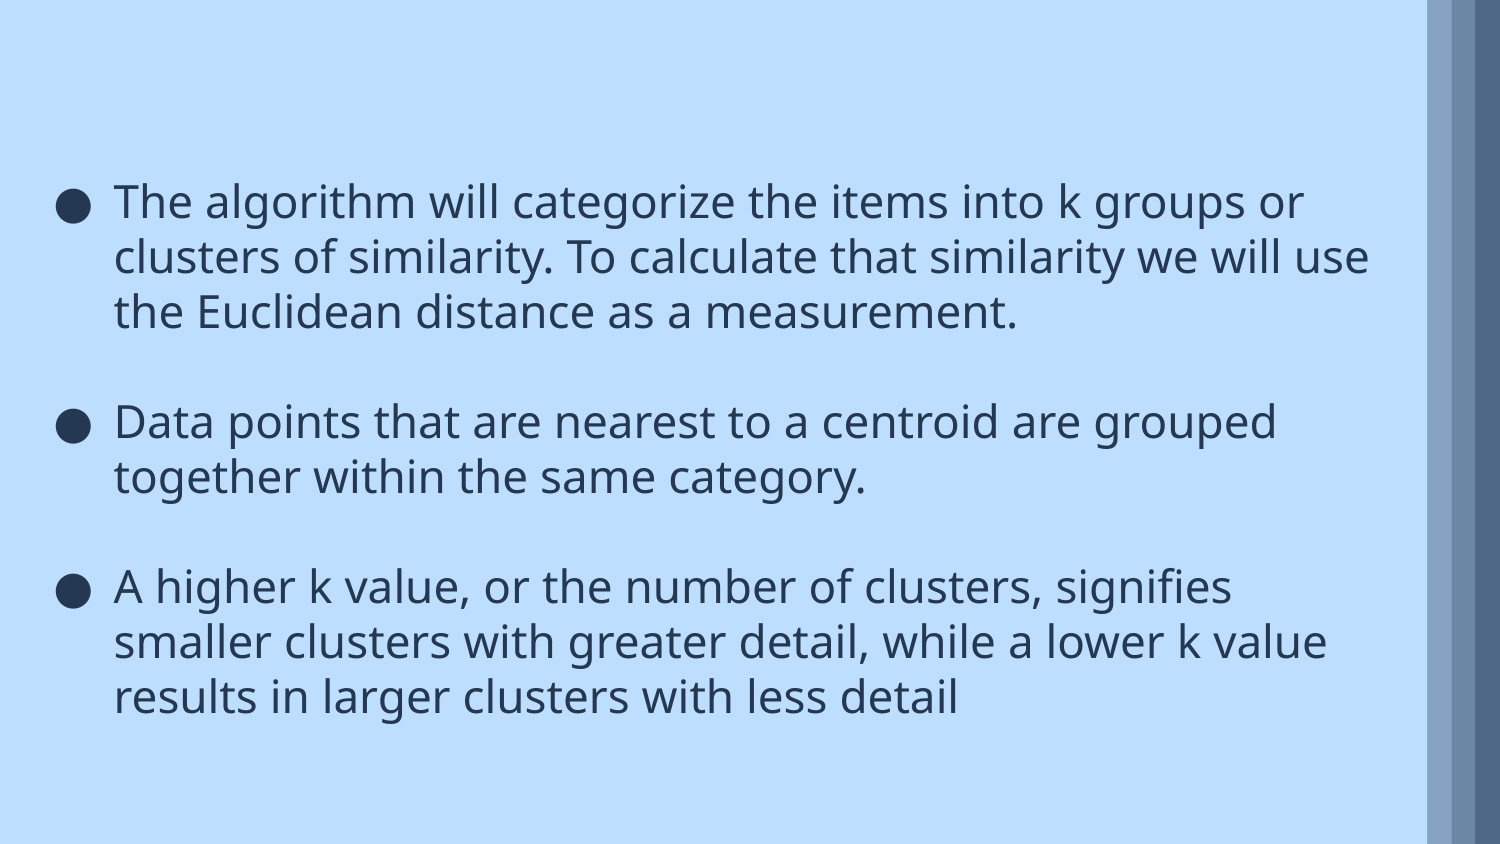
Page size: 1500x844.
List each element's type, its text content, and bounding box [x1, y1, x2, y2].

text_box The algorithm will categorize the items into k groups or clusters of similarity. To calculate that similarity we will use the Euclidean distance as a measurement. Data points that are nearest to a centroid are grouped together within the same category. A higher k value, or the number of clusters, signifies smaller clusters with greater detail, while a lower k value results in larger clusters with less detail [23, 103, 1400, 793]
